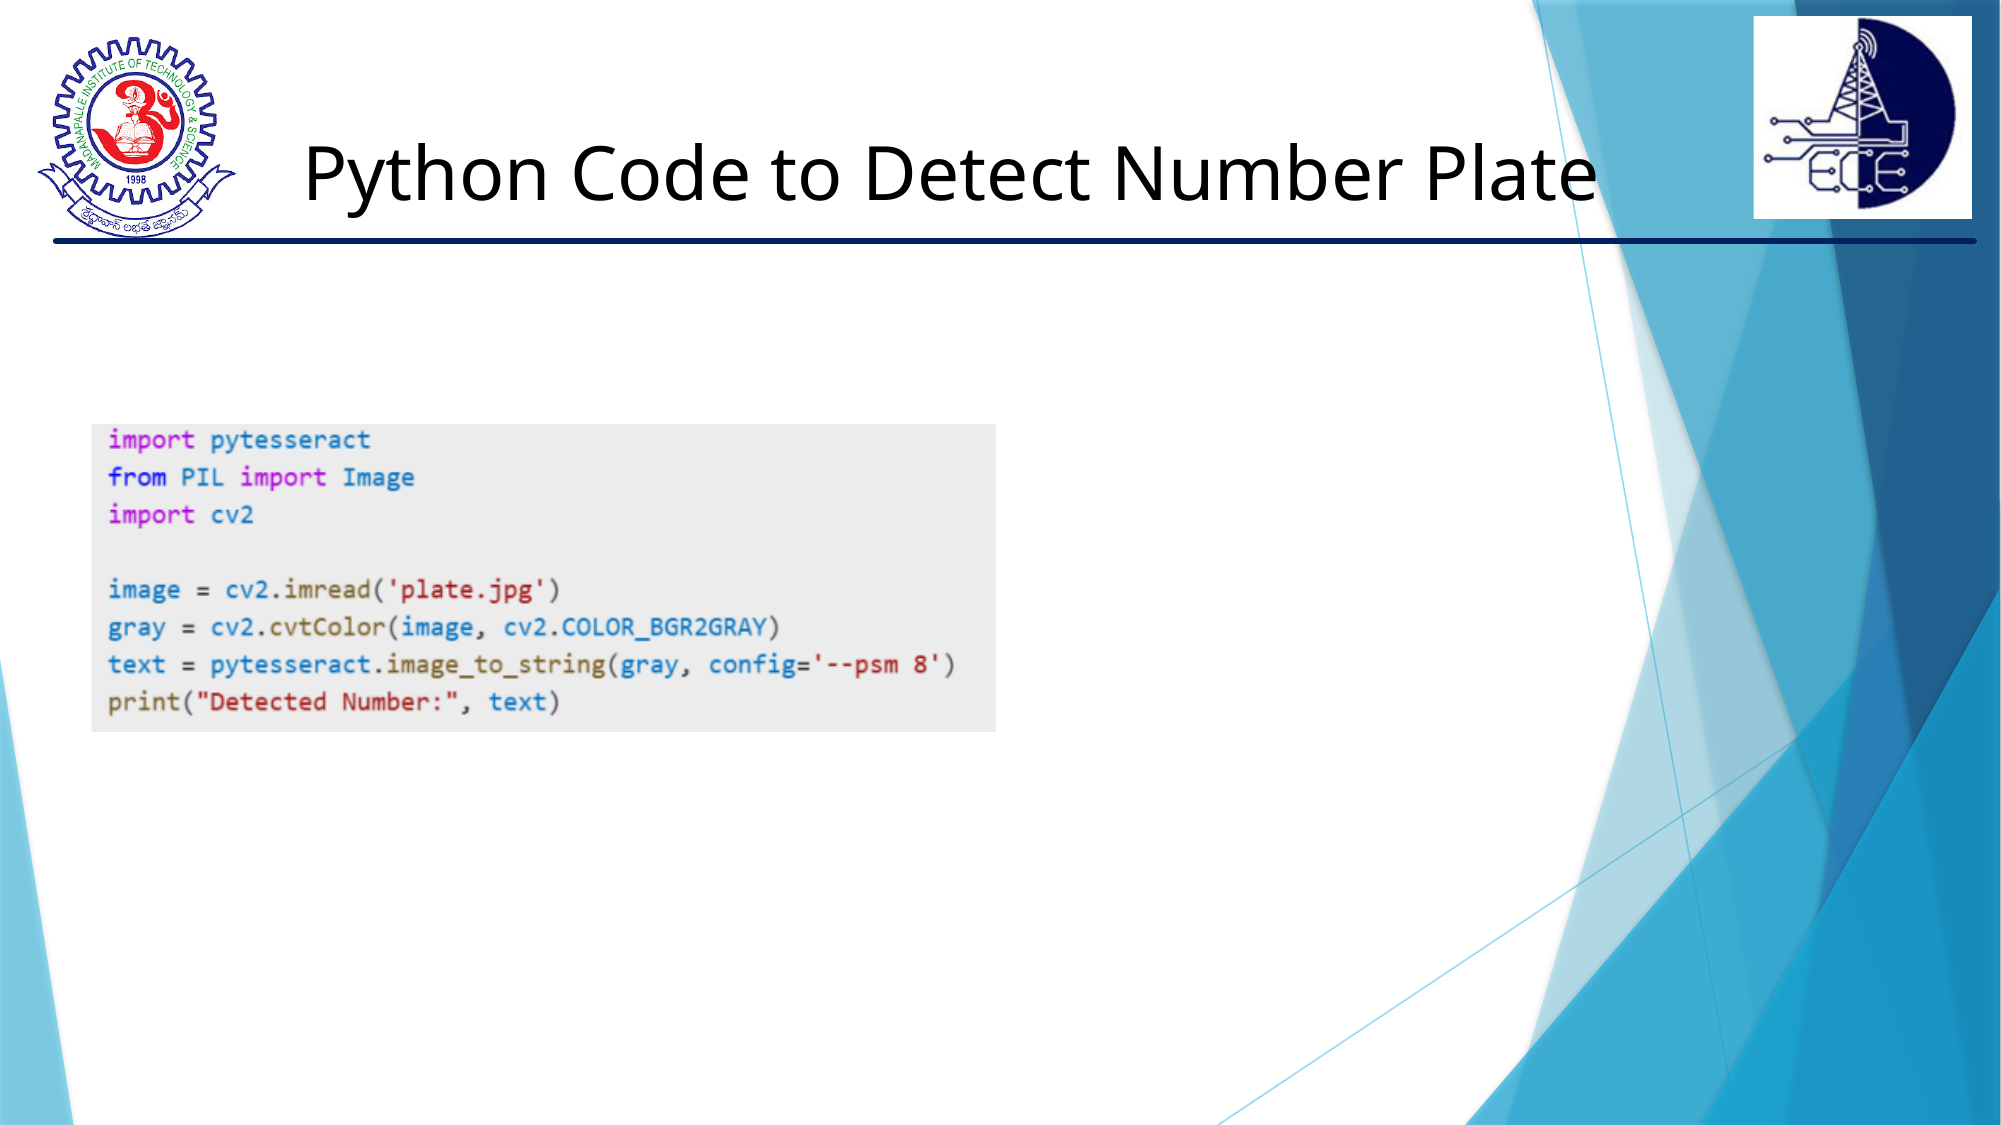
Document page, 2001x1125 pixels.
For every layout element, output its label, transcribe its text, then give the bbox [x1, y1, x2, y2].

picture [37, 37, 236, 239]
picture [1752, 15, 1973, 220]
picture [89, 423, 997, 733]
text_box Python Code to Detect Number Plate [287, 117, 1616, 223]
